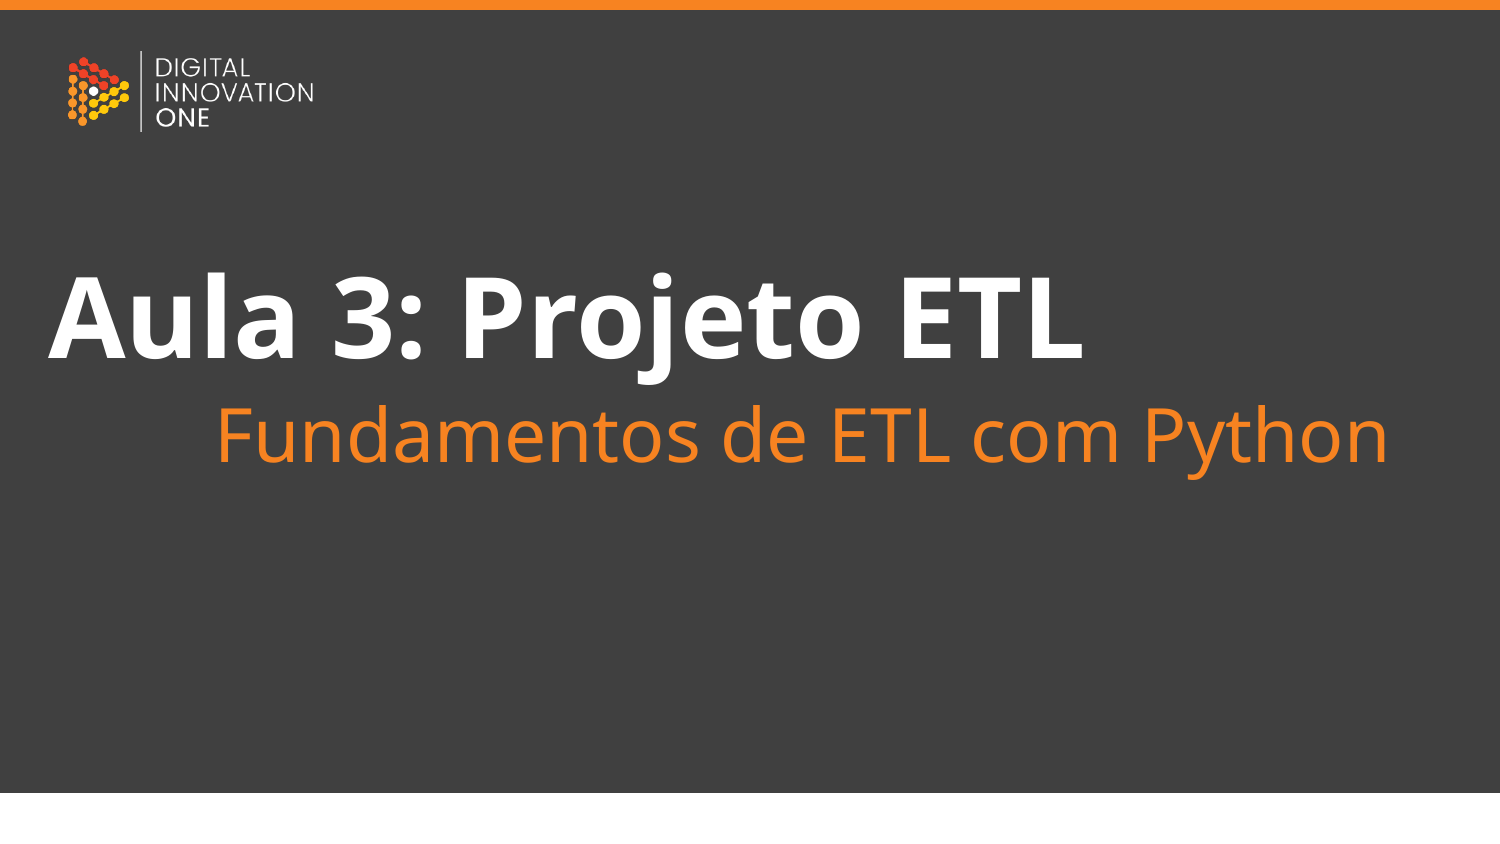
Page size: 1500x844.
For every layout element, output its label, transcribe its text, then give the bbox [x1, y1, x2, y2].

text_box [0, 10, 1500, 793]
text_box Aula 3: Projeto ETL [33, 243, 1475, 385]
text_box [0, 0, 1500, 10]
text_box Fundamentos de ETL com Python [199, 383, 1442, 482]
picture [50, 42, 331, 140]
text_box [0, 793, 1500, 844]
